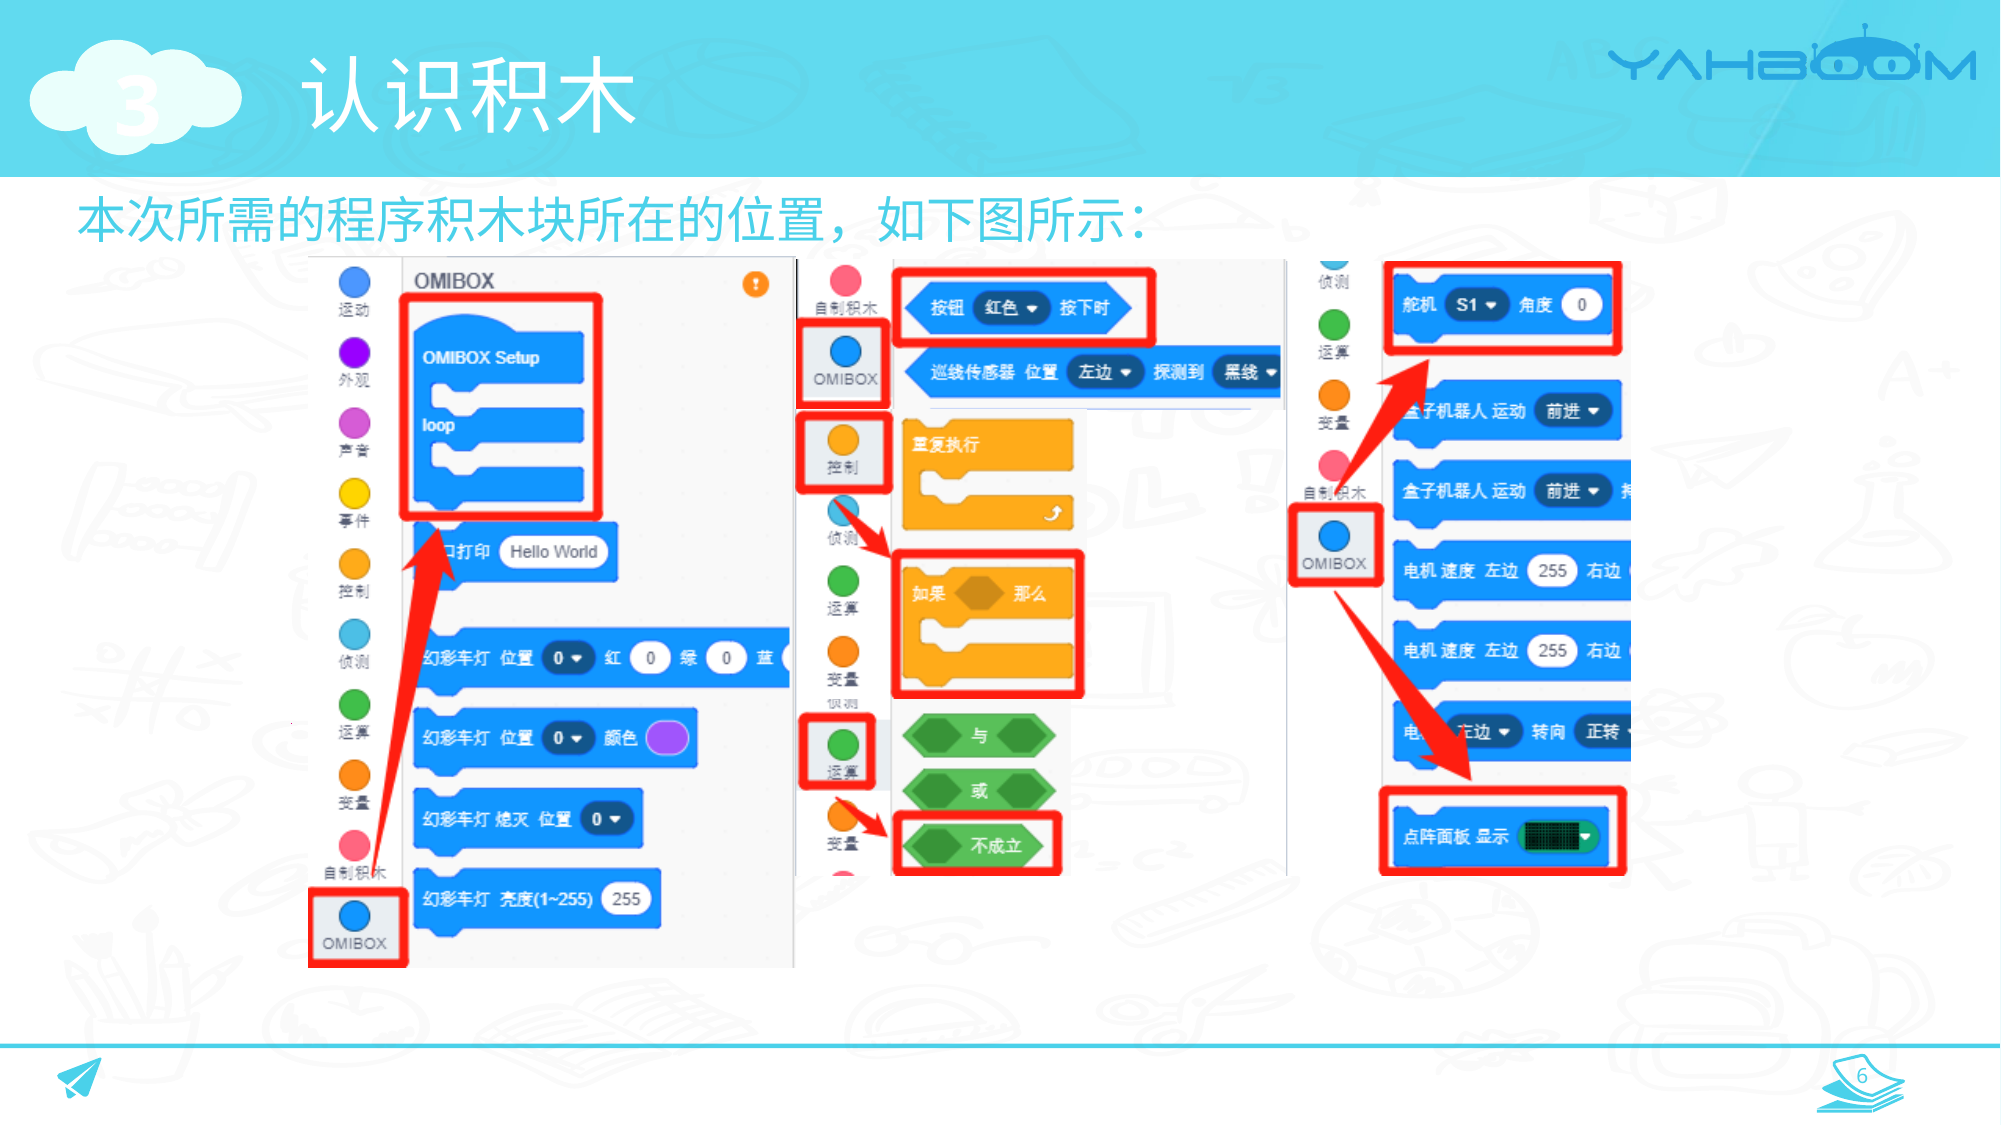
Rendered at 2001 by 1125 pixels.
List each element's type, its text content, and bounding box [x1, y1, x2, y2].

text_box 认识积木 [283, 35, 654, 150]
text_box 本次所需的程序积木块所在的位置，如下图所示： [61, 180, 1192, 256]
text_box 3 [98, 44, 177, 160]
picture [0, 0, 2001, 1125]
picture [308, 256, 1631, 968]
